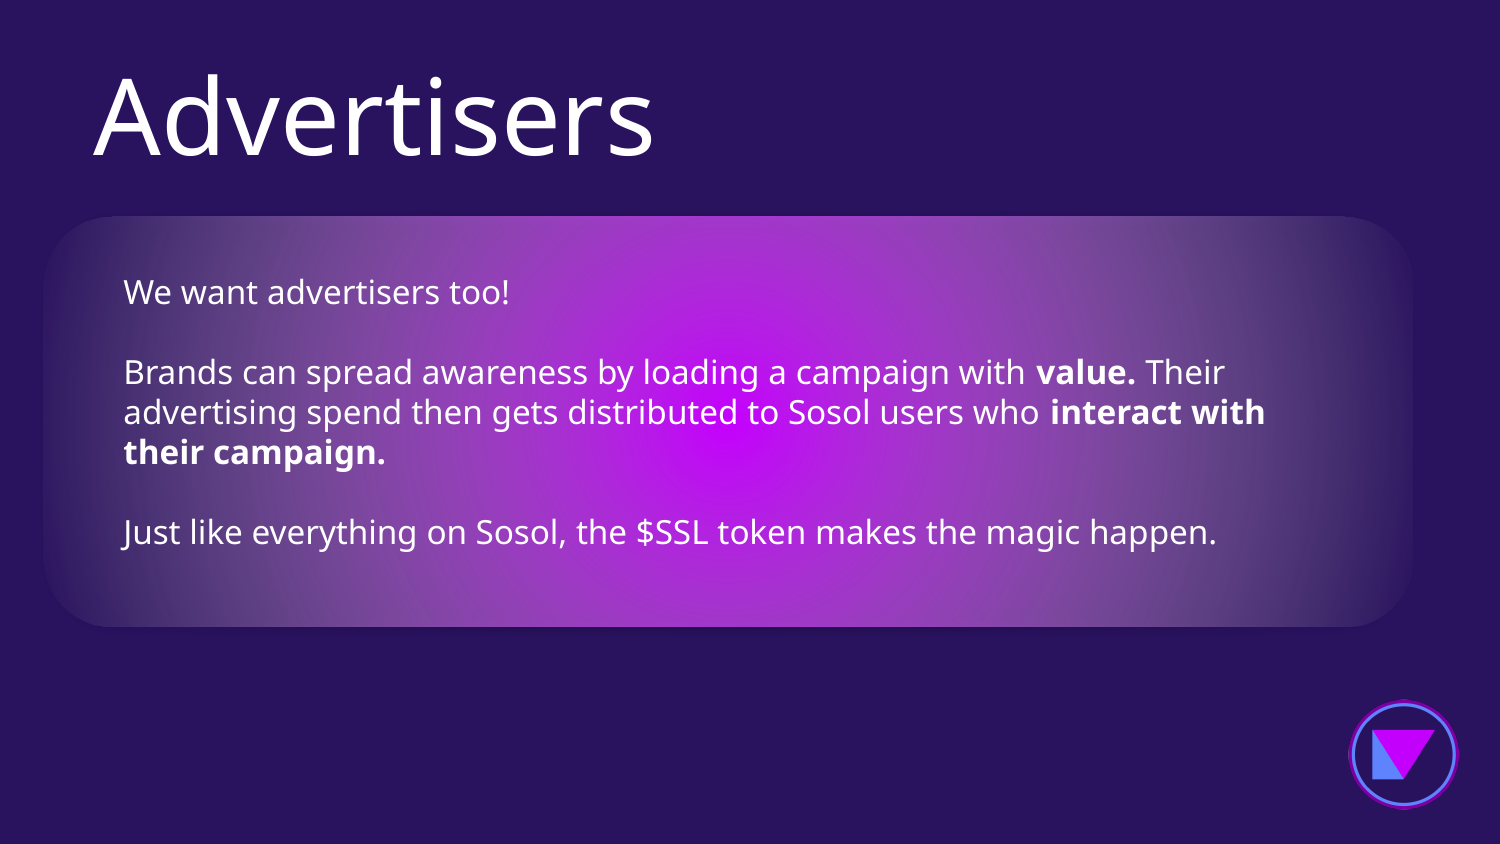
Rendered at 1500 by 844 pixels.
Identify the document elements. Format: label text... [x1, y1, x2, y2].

text_box [43, 216, 1413, 627]
text_box We want advertisers too! Brands can spread awareness by loading a campaign with value. Their advertising spend then gets distributed to Sosol users who interact with their campaign. Just like everything on Sosol, the $SSL token makes the magic happen. [108, 256, 1349, 566]
title Advertisers [78, 51, 1379, 175]
picture [1348, 698, 1460, 810]
